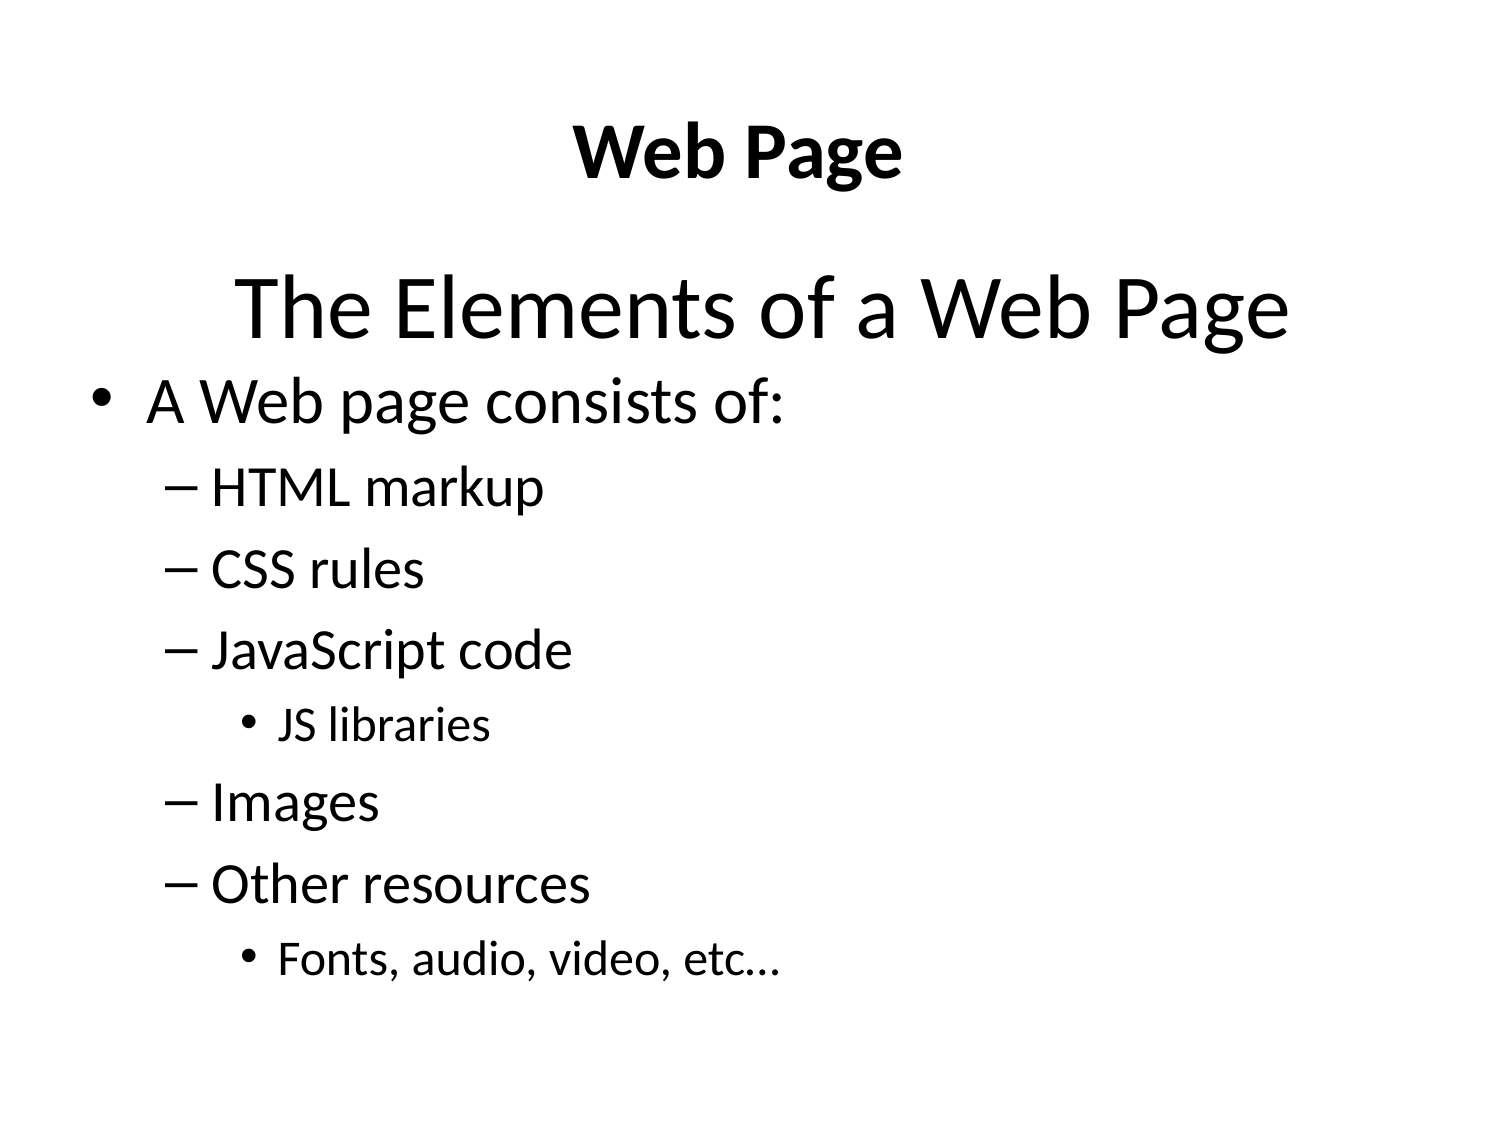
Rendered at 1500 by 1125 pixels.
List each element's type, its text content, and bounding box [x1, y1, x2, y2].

text_box Web Page [88, 90, 1389, 203]
list A Web page consists of: HTML markup CSS rules JavaScript code JS libraries Images Other resources Fonts, audio, video, etc… [75, 349, 1500, 1125]
title The Elements of a Web Page [88, 208, 1439, 349]
